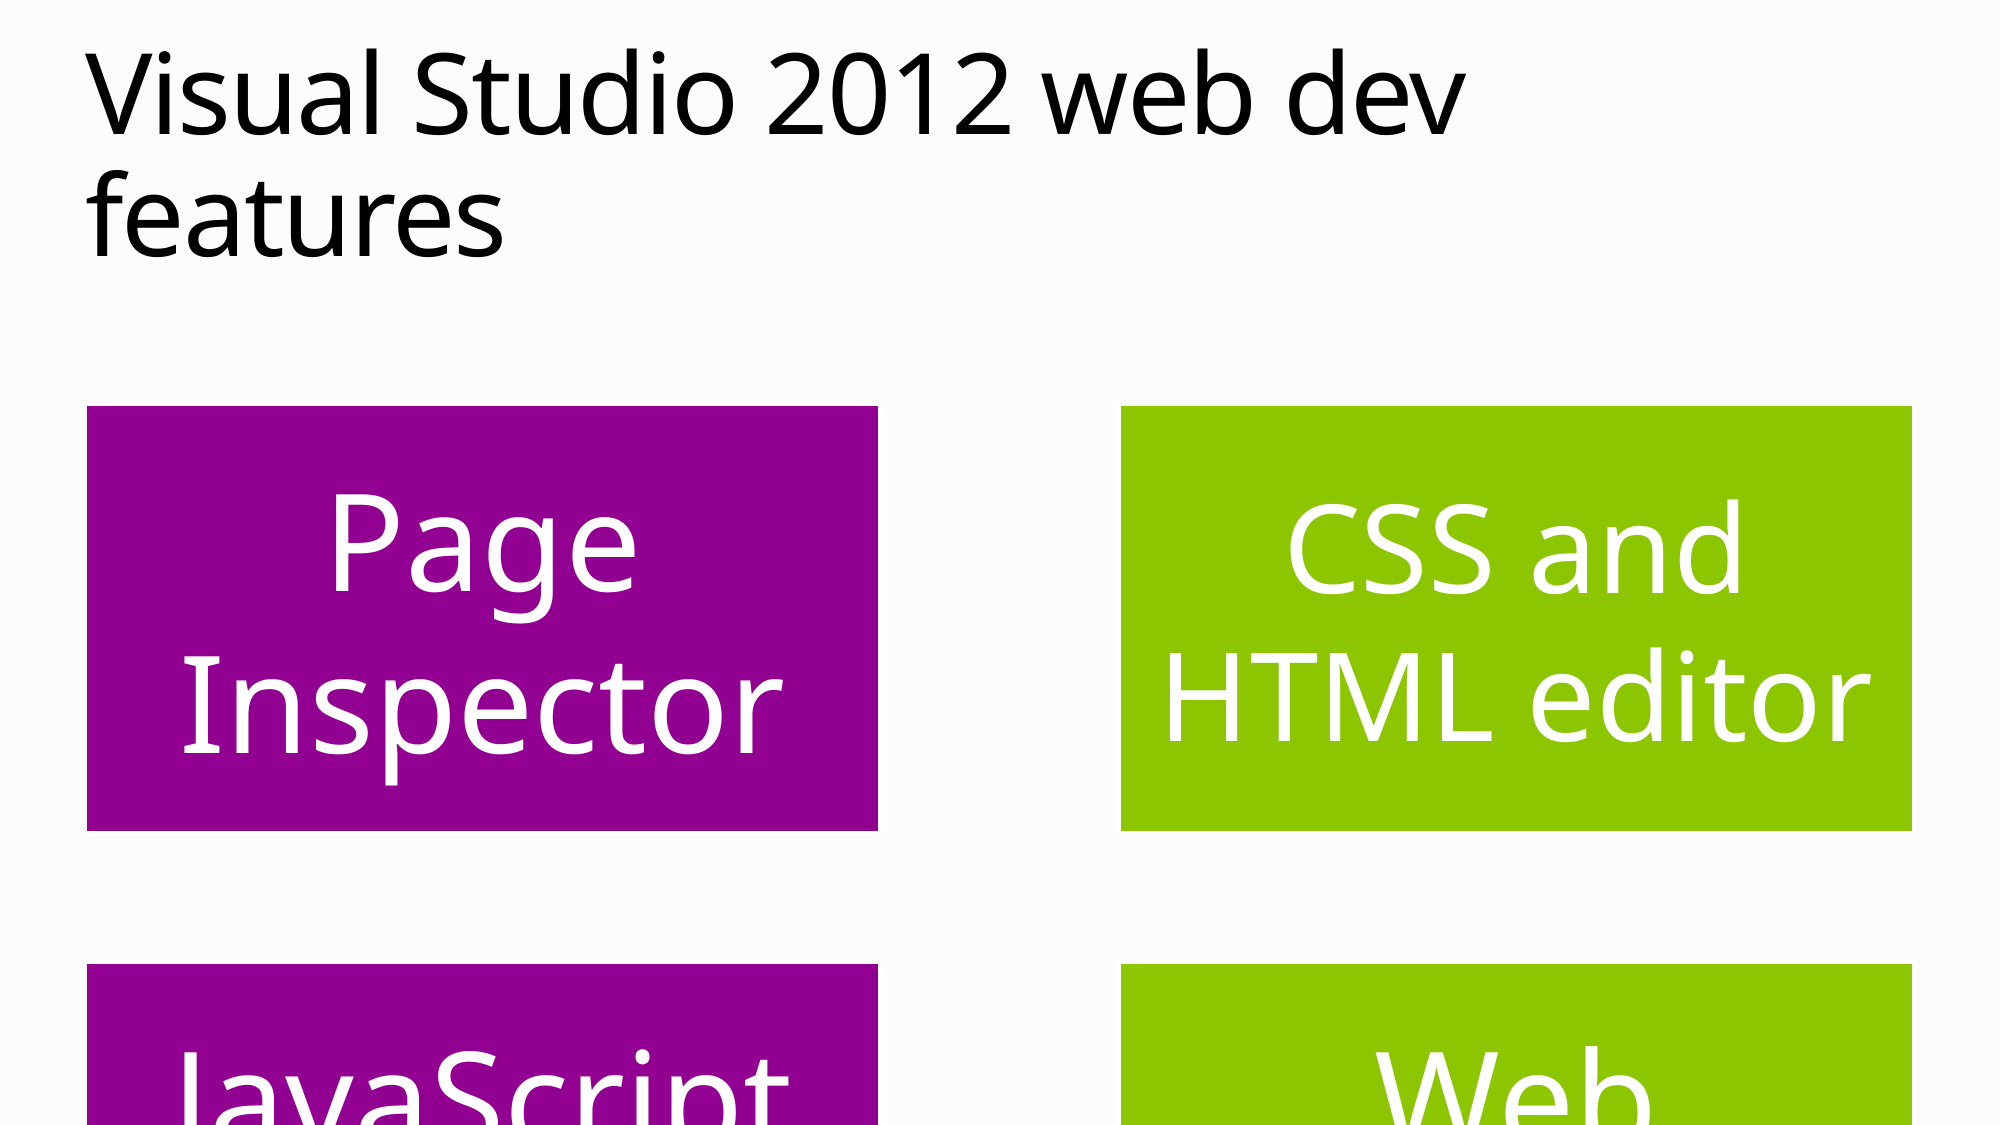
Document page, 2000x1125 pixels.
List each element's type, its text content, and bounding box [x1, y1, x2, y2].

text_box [84, 403, 1915, 825]
title Visual Studio 2012 web dev features [85, 37, 1914, 161]
